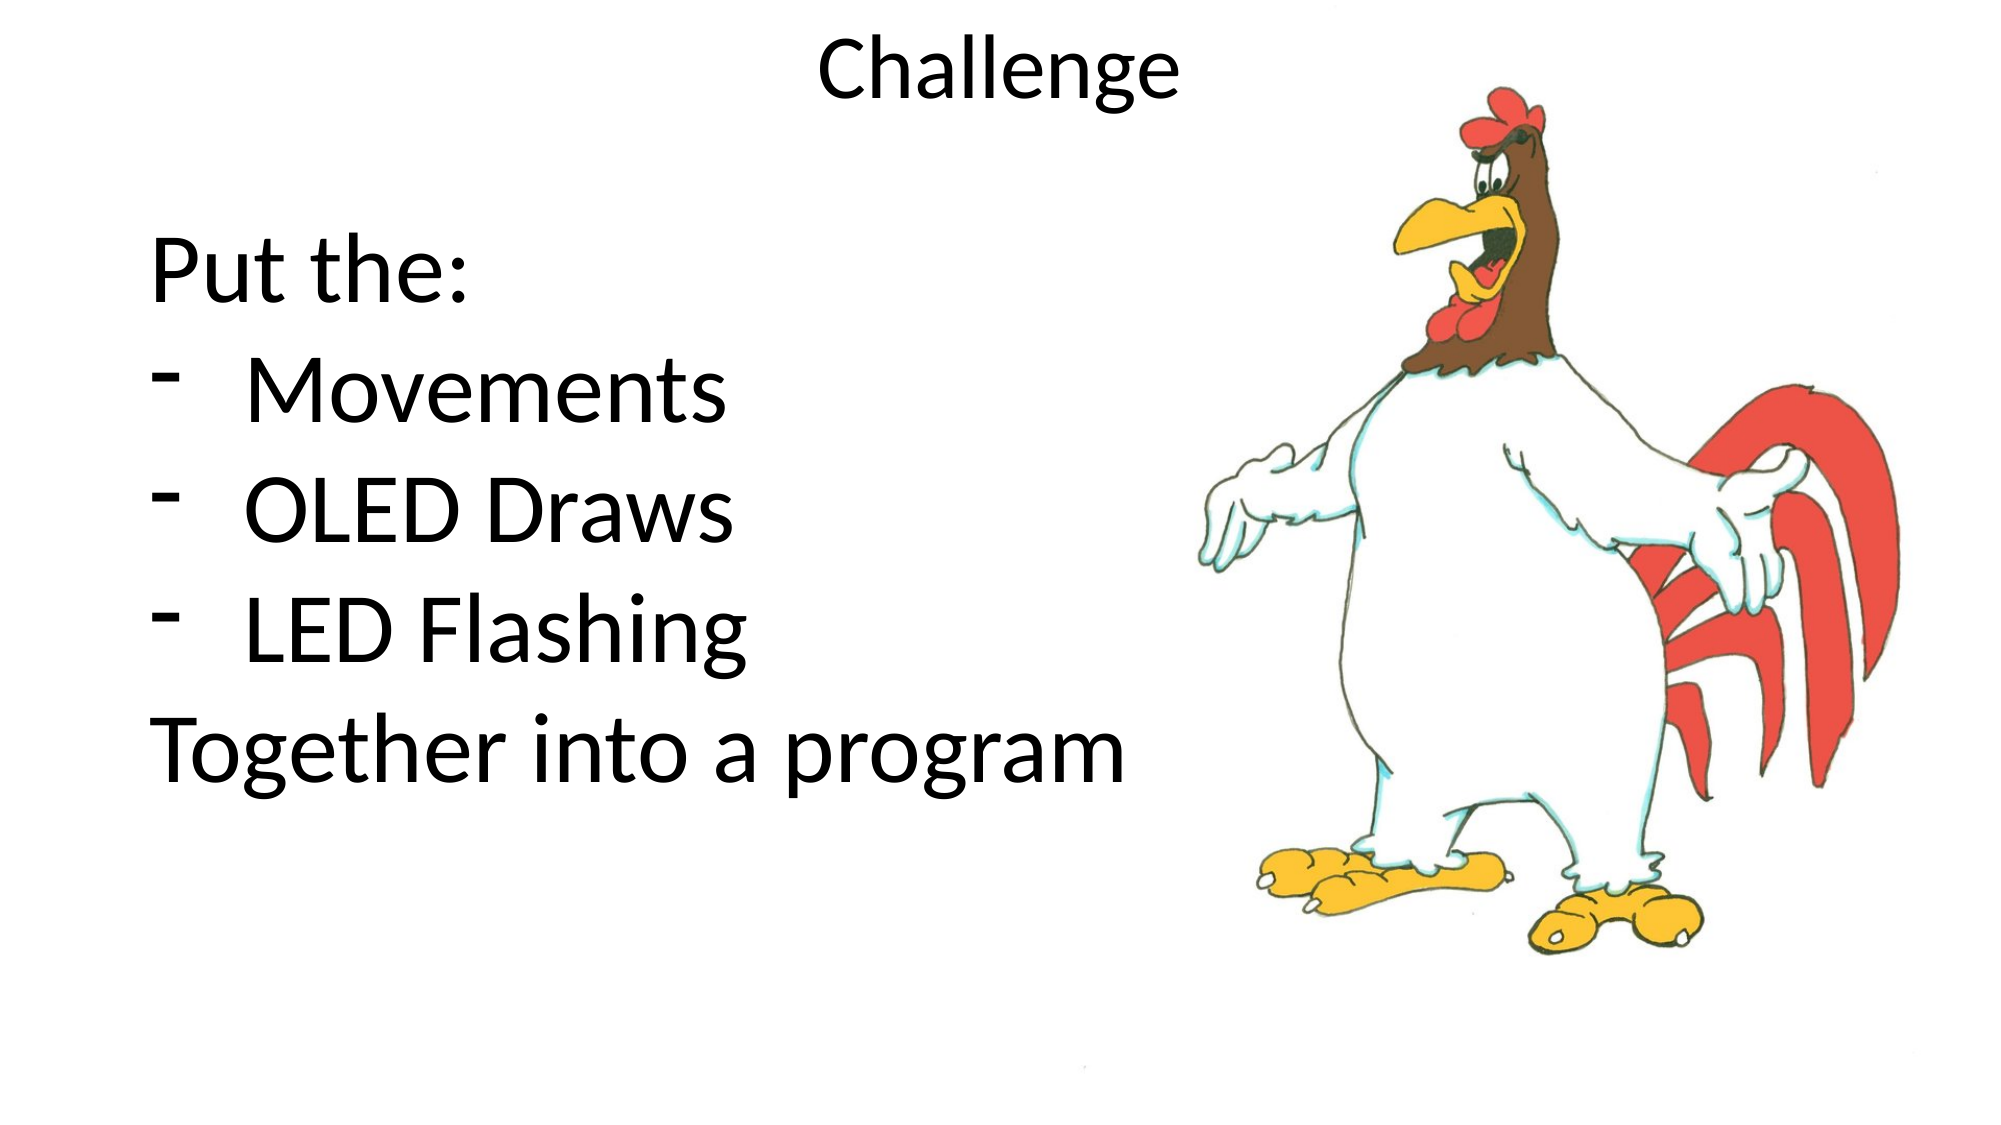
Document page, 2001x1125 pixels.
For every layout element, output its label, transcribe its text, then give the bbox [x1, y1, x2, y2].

picture [1061, 5, 2000, 1110]
text_box Challenge [0, 0, 2000, 125]
text_box Put the: Movements OLED Draws LED Flashing Together into a program [134, 195, 1061, 811]
